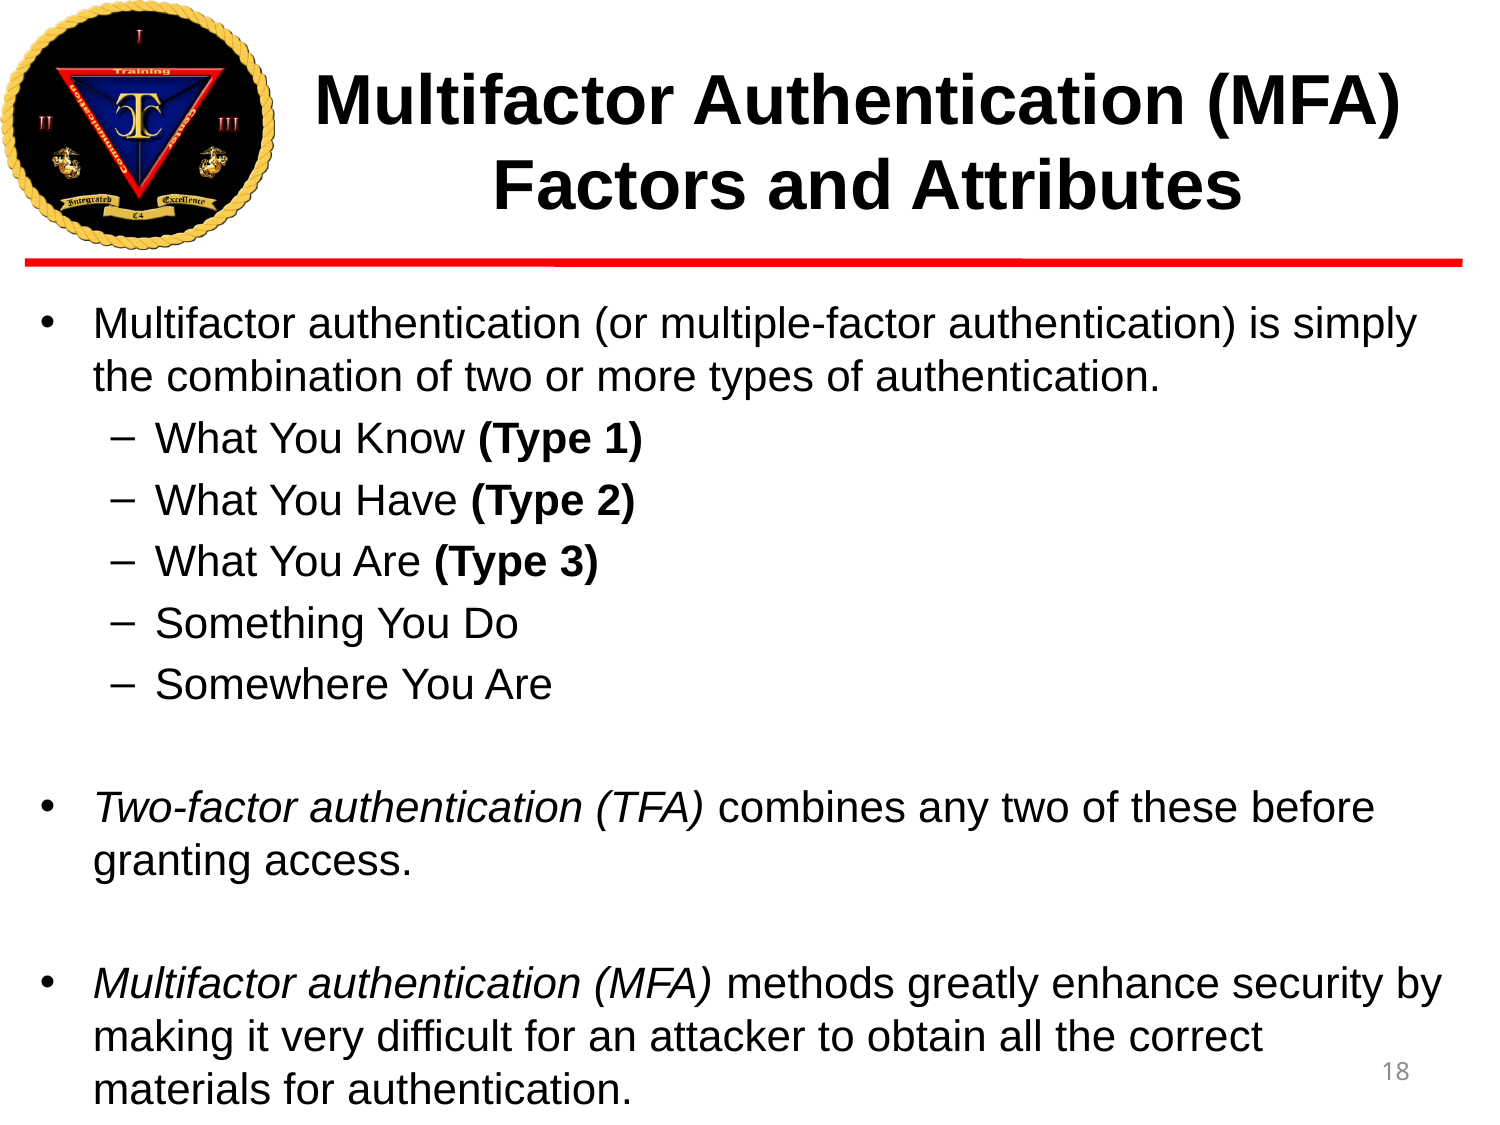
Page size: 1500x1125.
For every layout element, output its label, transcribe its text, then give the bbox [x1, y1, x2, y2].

title Multifactor Authentication (MFA) Factors and Attributes [274, 44, 1463, 233]
picture [0, 0, 275, 250]
slide_number 18 [1074, 1042, 1425, 1103]
list Multifactor authentication (or multiple-factor authentication) is simply the combination of two or more types of authentication. What You Know (Type 1) What You Have (Type 2) What You Are (Type 3) Something You Do Somewhere You Are Two-factor authentication (TFA) combines any two of these before granting access. Multifactor authentication (MFA) methods greatly enhance security by making it very difficult for an attacker to obtain all the correct materials for authentication. [24, 287, 1463, 1125]
